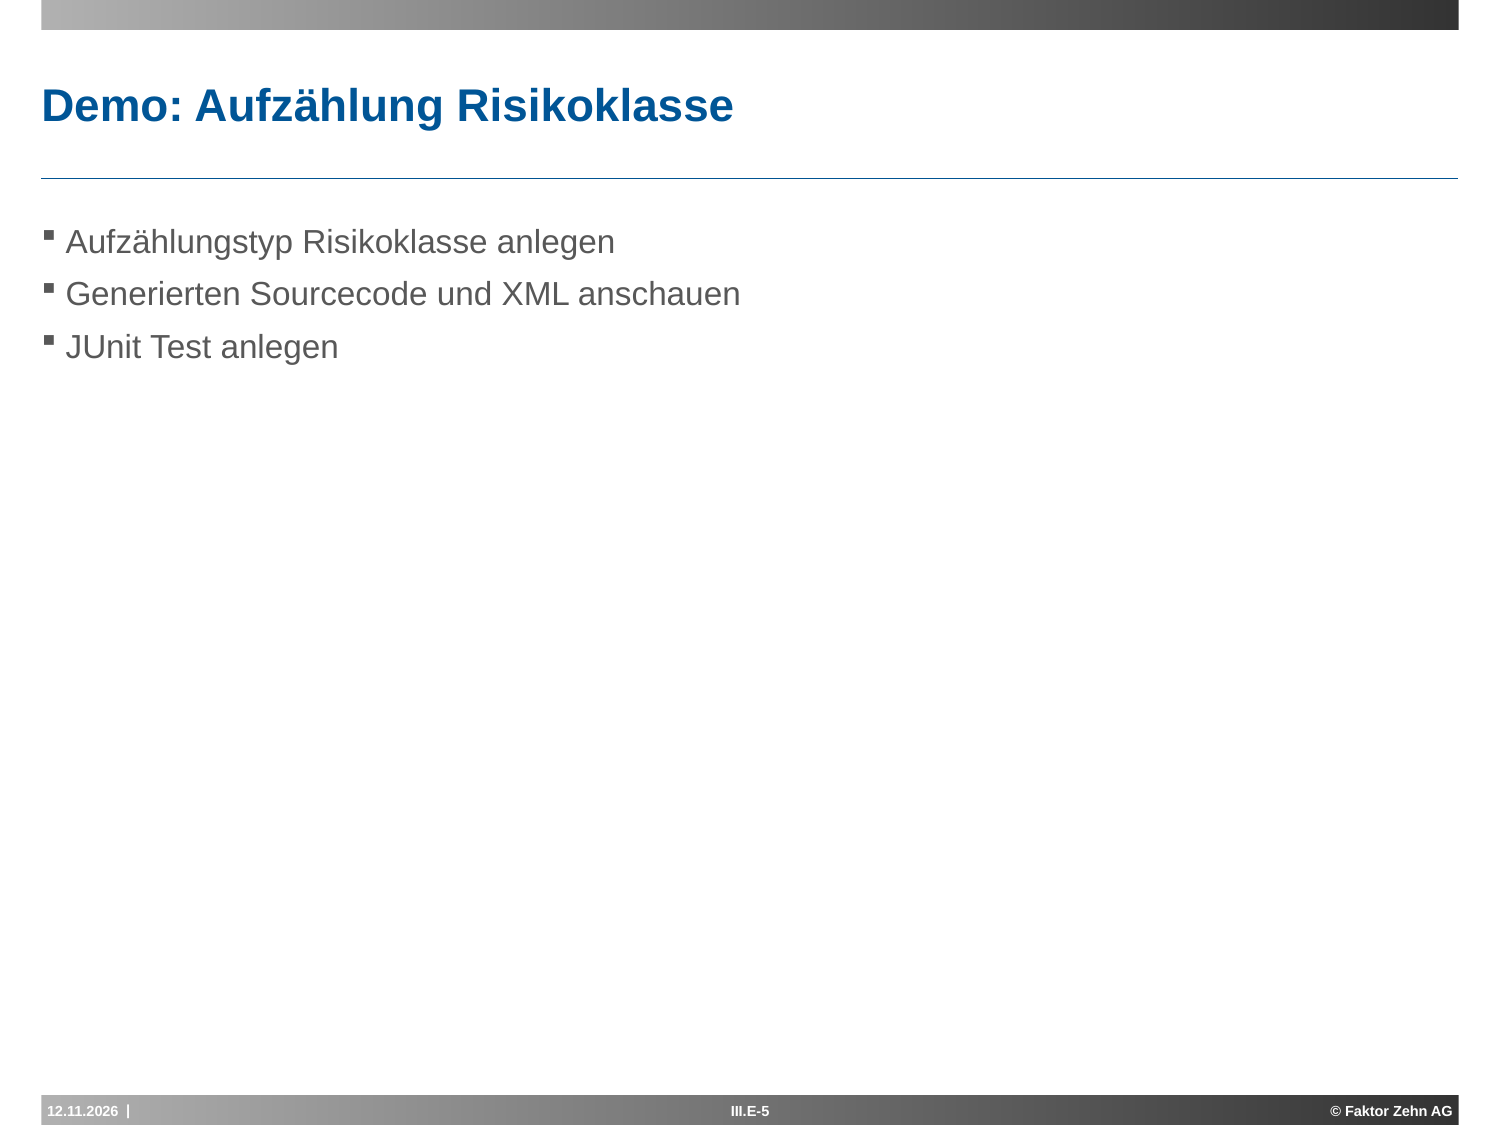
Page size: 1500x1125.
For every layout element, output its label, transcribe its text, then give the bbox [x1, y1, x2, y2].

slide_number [41, 1095, 142, 1125]
picture [798, 1095, 1459, 1125]
title Demo: Aufzählung Risikoklasse [41, 29, 1459, 178]
picture [142, 1095, 702, 1125]
slide_number III.E-5 [702, 1095, 798, 1125]
list Aufzählungstyp Risikoklasse anlegen Generierten Sourcecode und XML anschauen JUnit Test anlegen [41, 219, 1459, 1041]
picture [41, 0, 1459, 29]
